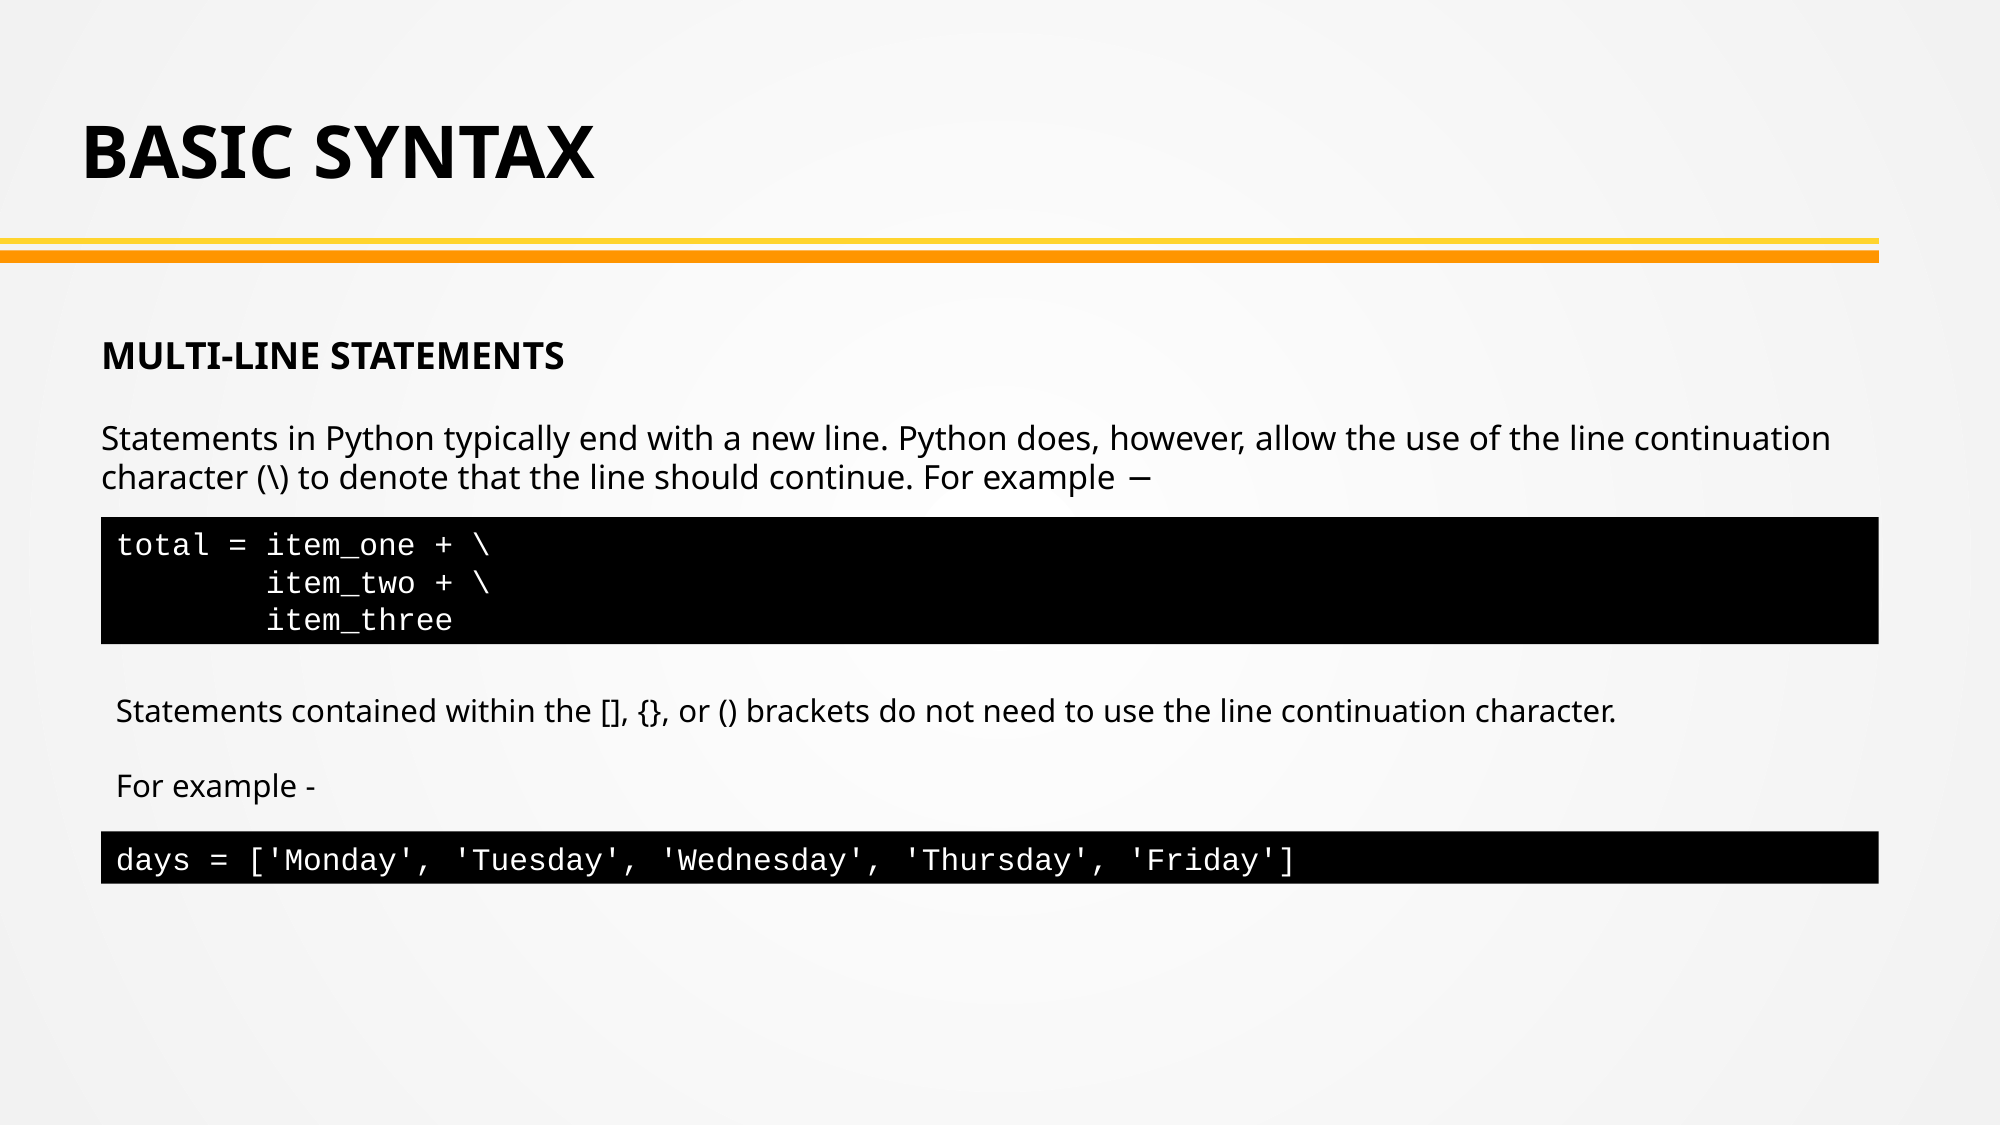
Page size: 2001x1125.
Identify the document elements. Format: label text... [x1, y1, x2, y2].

text_box BASIC SYNTAX [80, 105, 1261, 201]
text_box total = item_one + \ item_two + \ item_three [101, 517, 1879, 645]
text_box MULTI-LINE STATEMENTS Statements in Python typically end with a new line. Python does, however, allow the use of the line continuation character (\) to denote that the line should continue. For example − [101, 331, 1835, 517]
text_box [0, 249, 1880, 264]
text_box days = ['Monday', 'Tuesday', 'Wednesday', 'Thursday', 'Friday'] [101, 831, 1879, 884]
text_box Statements contained within the [], {}, or () brackets do not need to use the line continuation character. For example - [101, 683, 1879, 811]
